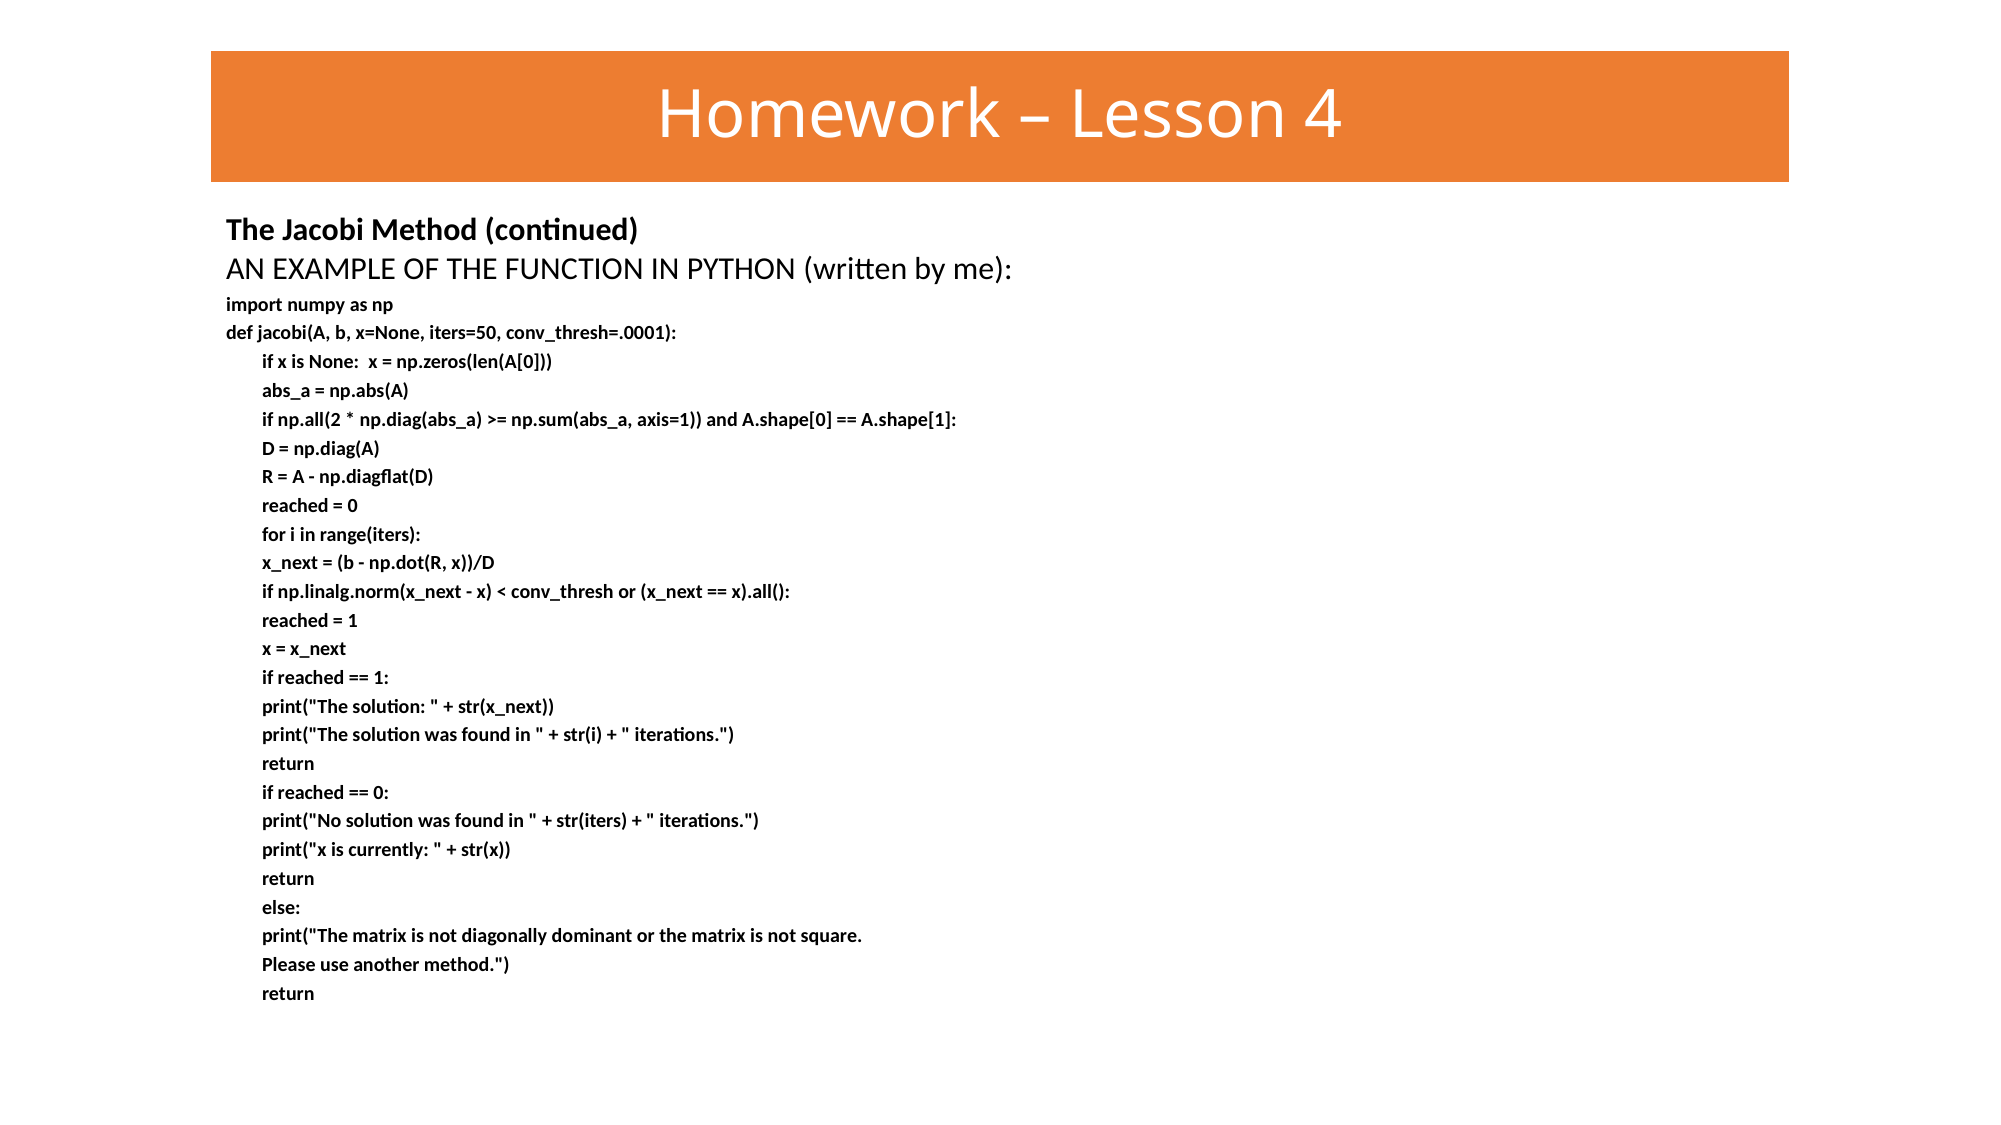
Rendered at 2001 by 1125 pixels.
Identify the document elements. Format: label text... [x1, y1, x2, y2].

title Homework – Lesson 4 [211, 51, 1789, 182]
list The Jacobi Method (continued) AN EXAMPLE OF THE FUNCTION IN PYTHON (written by me): import numpy as np def jacobi(A, b, x=None, iters=50, conv_thresh=.0001): if x is None: x = np.zeros(len(A[0])) abs_a = np.abs(A) if np.all(2 * np.diag(abs_a) >= np.sum(abs_a, axis=1)) and A.shape[0] == A.shape[1]: D = np.diag(A) R = A - np.diagflat(D) reached = 0 for i in range(iters): x_next = (b - np.dot(R, x))/D if np.linalg.norm(x_next - x) < conv_thresh or (x_next == x).all(): reached = 1 x = x_next if reached == 1: print("The solution: " + str(x_next)) print("The solution was found in " + str(i) + " iterations.") return if reached == 0: print("No solution was found in " + str(iters) + " iterations.") print("x is currently: " + str(x)) return else: print("The matrix is not diagonally dominant or the matrix is not square. Please use another method.") return [211, 205, 1789, 1018]
